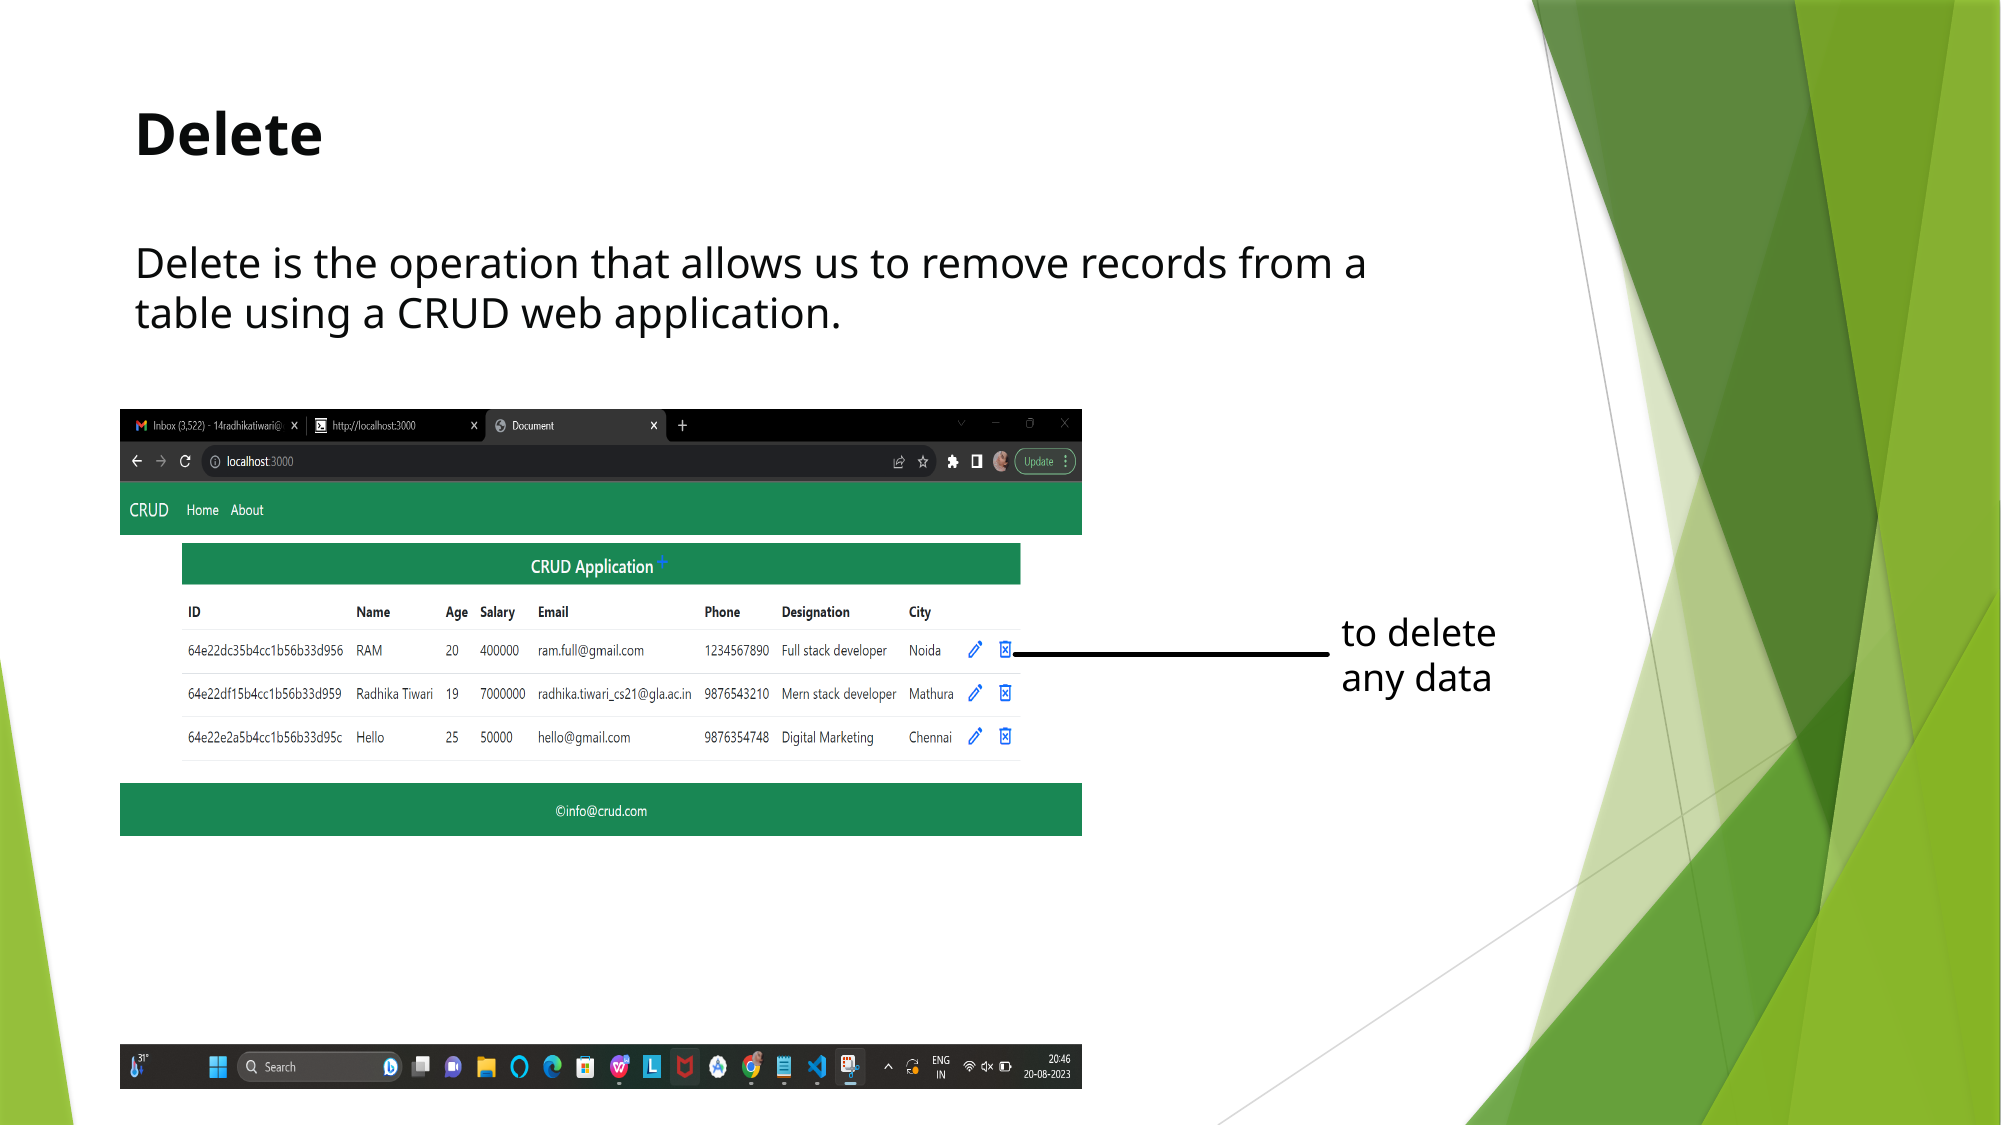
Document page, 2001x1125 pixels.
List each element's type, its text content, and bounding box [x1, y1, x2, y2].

picture [119, 409, 1083, 1089]
text_box Delete Delete is the operation that allows us to remove records from a table using a CRUD web application. [120, 89, 1450, 390]
text_box to delete any data [1326, 601, 1573, 707]
